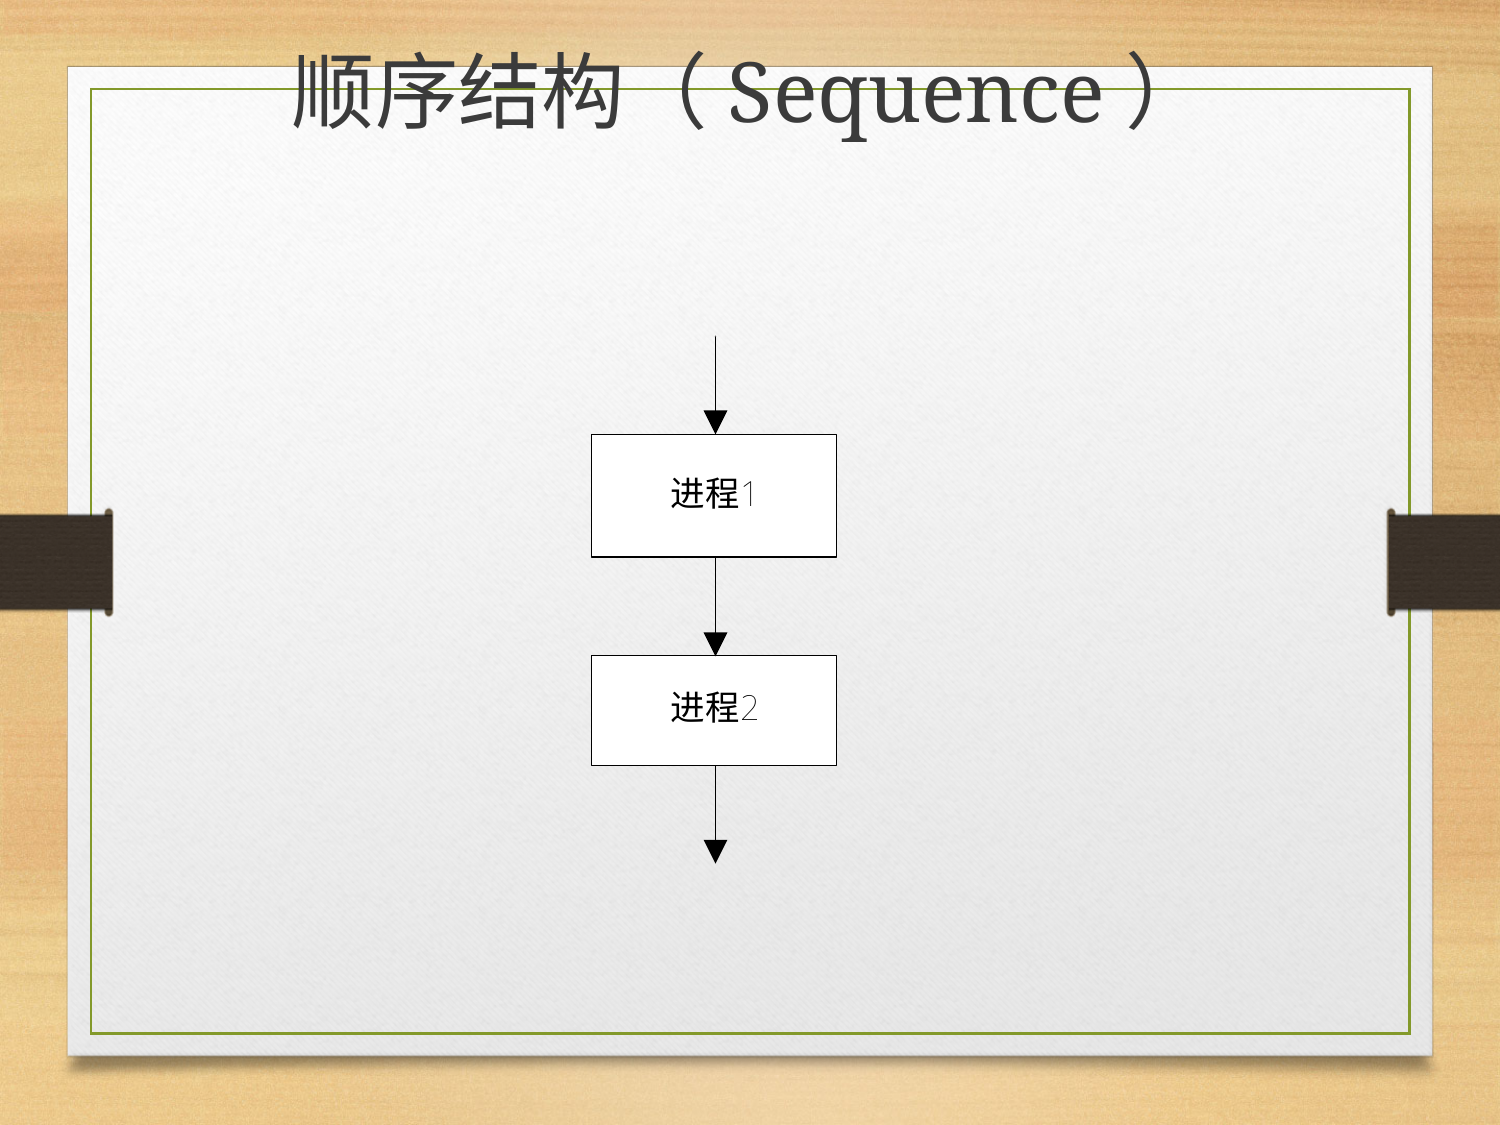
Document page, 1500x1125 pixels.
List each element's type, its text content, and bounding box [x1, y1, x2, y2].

title 顺序结构（Sequence） [75, 45, 1425, 233]
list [584, 314, 844, 886]
picture [0, 0, 1500, 1125]
